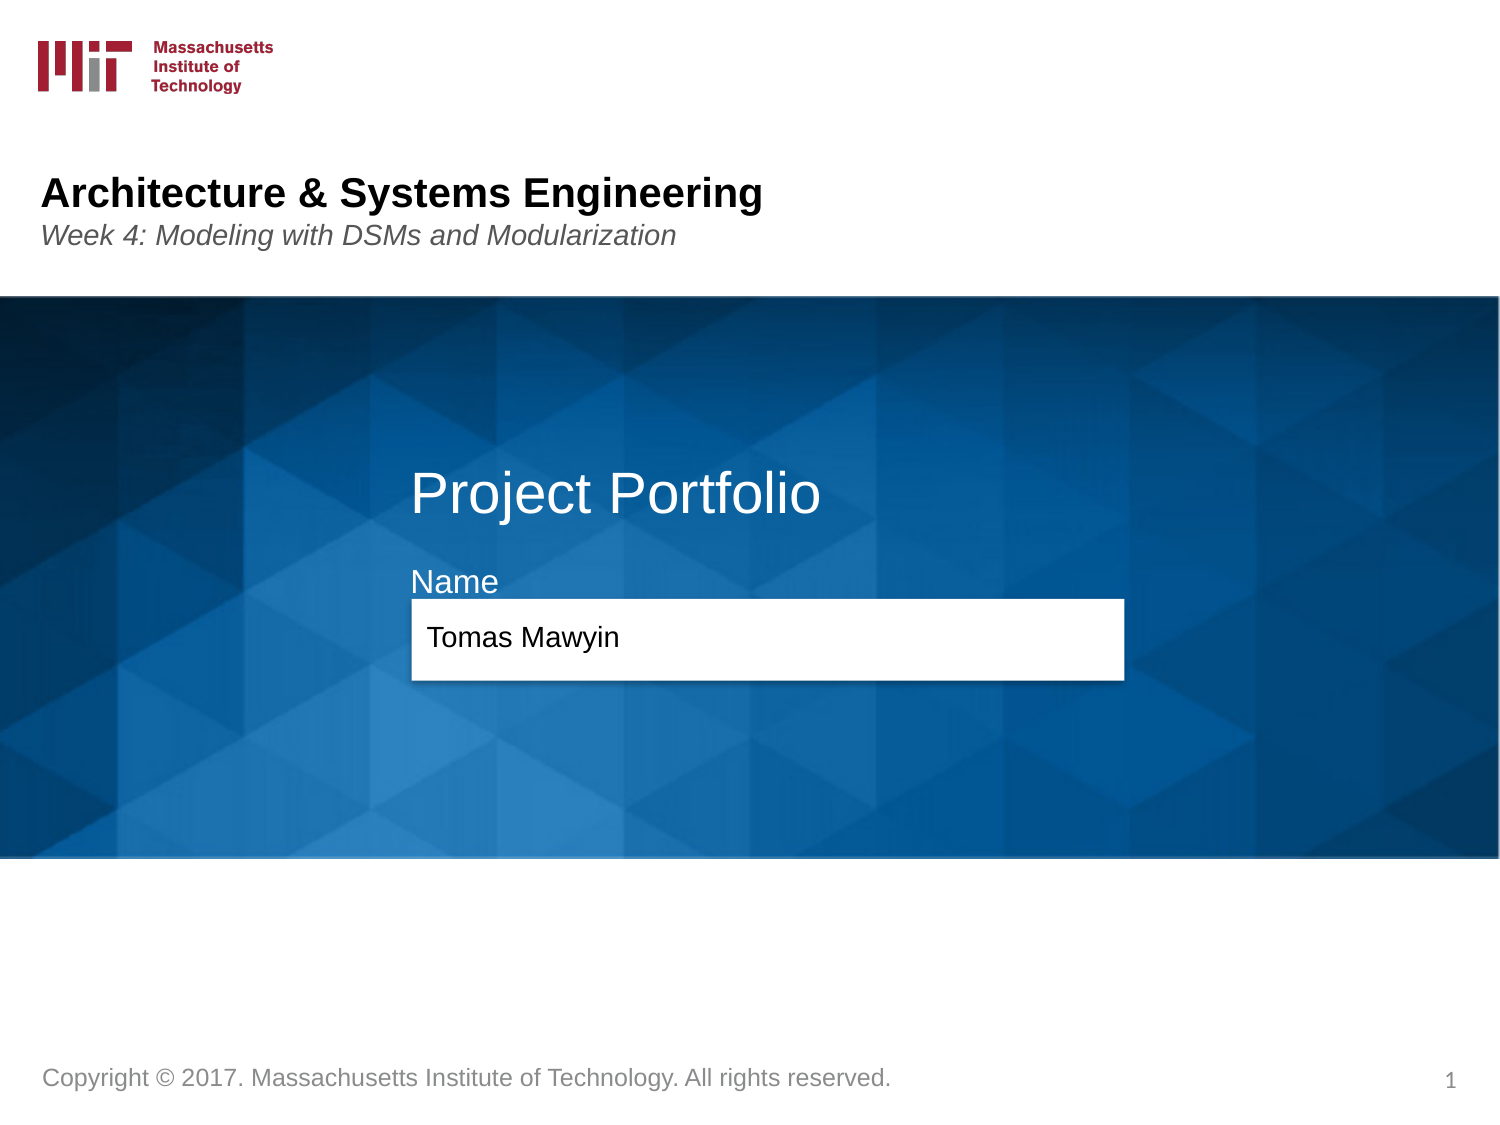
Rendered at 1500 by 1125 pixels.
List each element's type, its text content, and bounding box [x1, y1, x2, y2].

text_box Architecture & Systems Engineering Week 4: Modeling with DSMs and Modularization [25, 158, 1358, 291]
picture [0, 295, 1500, 859]
slide_number 1 [1121, 1055, 1472, 1116]
picture [38, 41, 273, 95]
